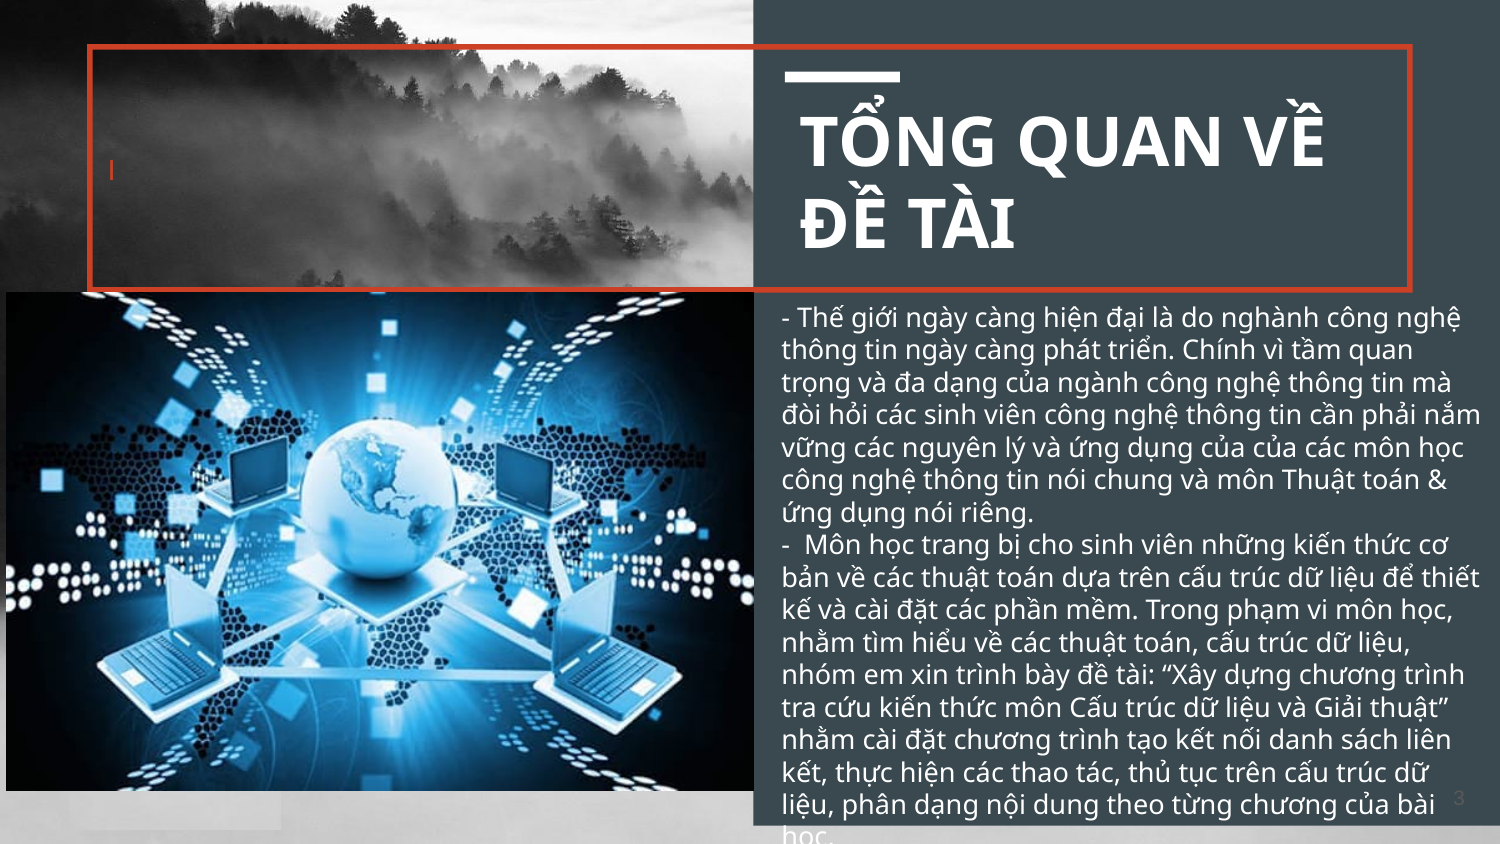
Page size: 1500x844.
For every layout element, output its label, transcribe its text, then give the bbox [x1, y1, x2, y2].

text_box [784, 71, 900, 82]
text_box I [87, 44, 1413, 292]
picture [93, 50, 753, 287]
text_box - Thế giới ngày càng hiện đại là do nghành công nghệ thông tin ngày càng phát triển. Chính vì tầm quan trọng và đa dạng của ngành công nghệ thông tin mà đòi hỏi các sinh viên công nghệ thông tin cần phải nắm vững các nguyên lý và ứng dụng của của các môn học công nghệ thông tin nói chung và môn Thuật toán & ứng dụng nói riêng. - Môn học trang bị cho sinh viên những kiến thức cơ bản về các thuật toán dựa trên cấu trúc dữ liệu để thiết kế và cài đặt các phần mềm. Trong phạm vi môn học, nhằm tìm hiểu về các thuật toán, cấu trúc dữ liệu, nhóm em xin trình bày đề tài: “Xây dựng chương trình tra cứu kiến thức môn Cấu trúc dữ liệu và Giải thuật” nhằm cài đặt chương trình tạo kết nối danh sách liên kết, thực hiện các thao tác, thủ tục trên cấu trúc dữ liệu, phân dạng nội dung theo từng chương của bài học. [719, 292, 1500, 844]
text_box [753, 0, 1500, 292]
title TỔNG QUAN VỀ ĐỀ TÀI [784, 82, 1364, 292]
picture [0, 0, 754, 844]
